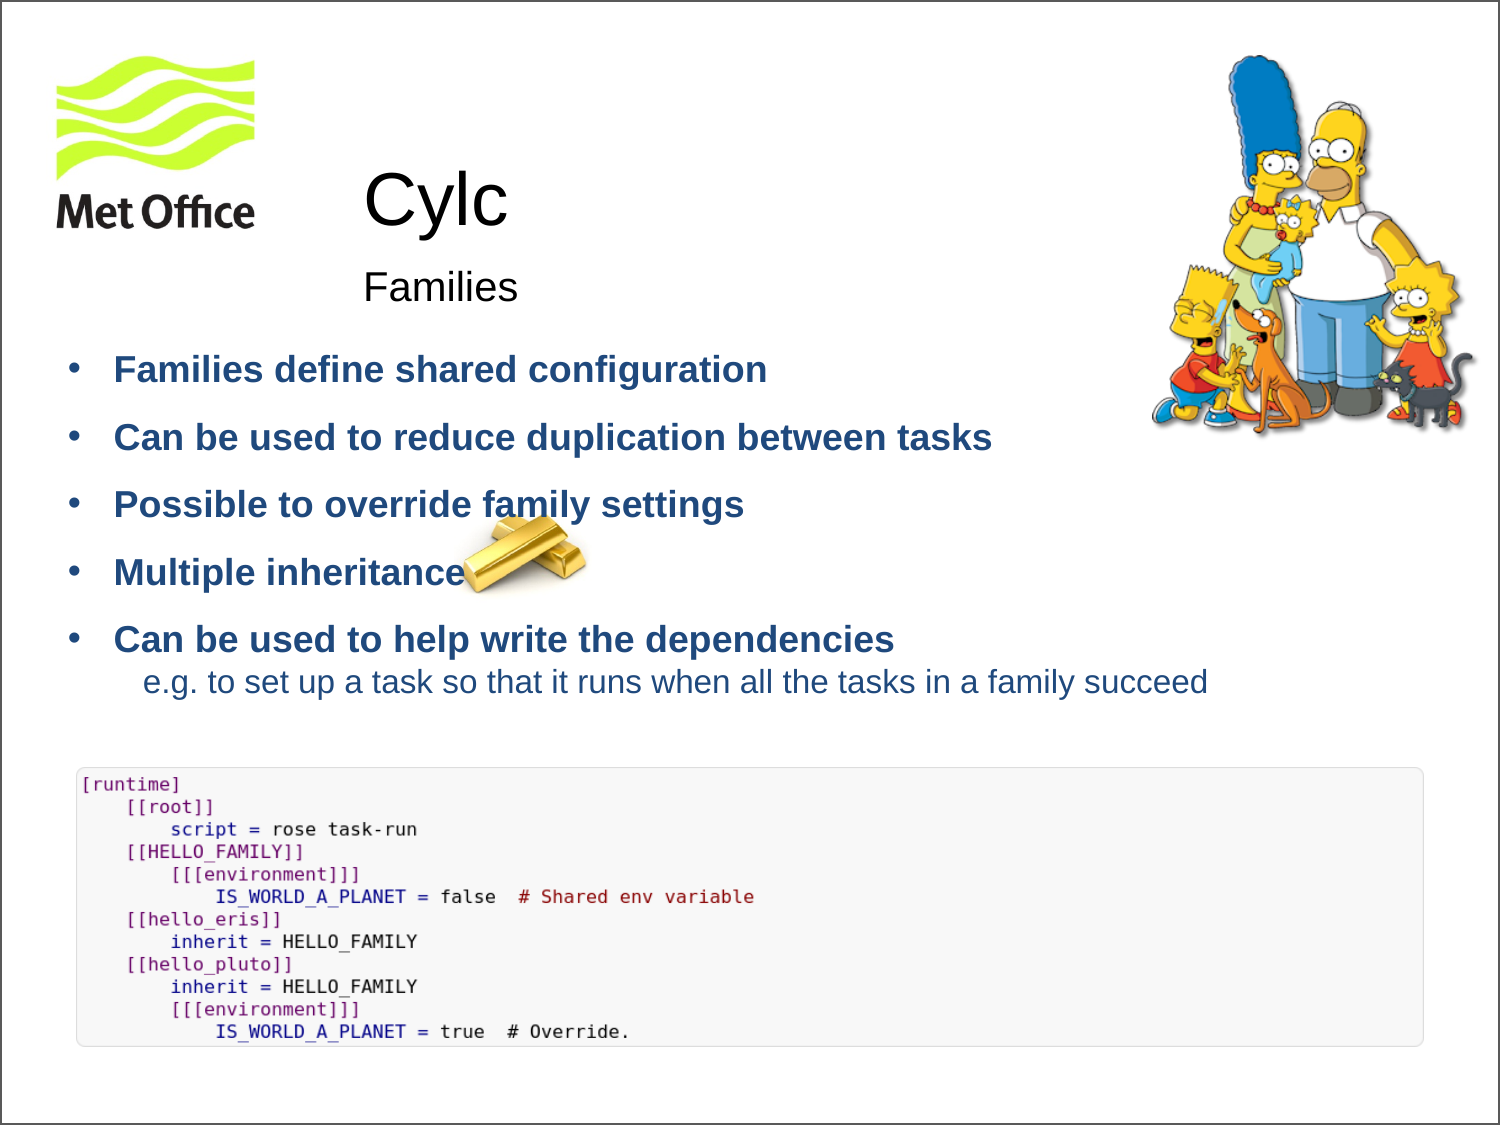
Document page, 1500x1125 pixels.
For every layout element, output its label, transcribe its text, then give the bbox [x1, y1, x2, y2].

picture [1151, 54, 1481, 442]
title Cylc [348, 94, 1146, 249]
text_box Families define shared configuration Can be used to reduce duplication between tasks Possible to override family settings Multiple inheritance Can be used to help write the dependencies e.g. to set up a task so that it runs when all the tasks in a family succeed [53, 338, 1459, 708]
picture [76, 767, 1424, 1048]
subtitle Families [1486, 252, 1495, 336]
subtitle Families [348, 252, 1146, 336]
title Cylc [1486, 94, 1495, 249]
picture [24, 21, 287, 262]
picture [454, 503, 592, 607]
